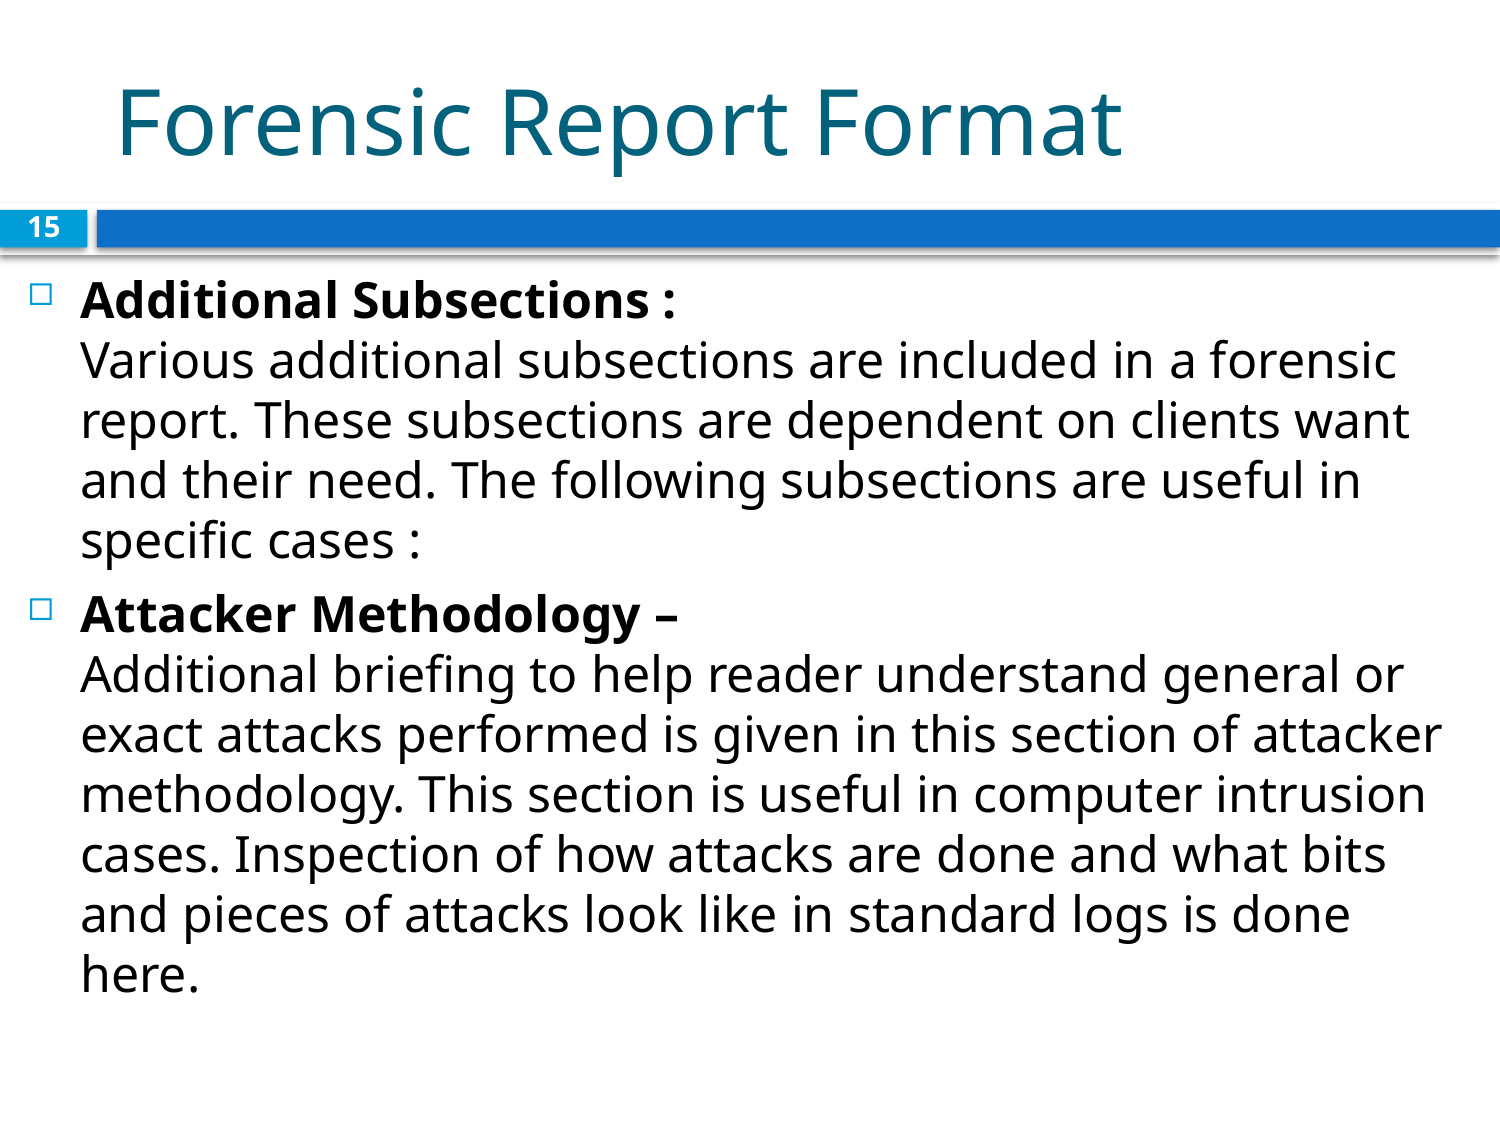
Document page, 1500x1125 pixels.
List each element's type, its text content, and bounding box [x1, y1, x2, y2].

list Additional Subsections : Various additional subsections are included in a forensic report. These subsections are dependent on clients want and their need. The following subsections are useful in specific cases : Attacker Methodology – Additional briefing to help reader understand general or exact attacks performed is given in this section of attacker methodology. This section is useful in computer intrusion cases. Inspection of how attacks are done and what bits and pieces of attacks look like in standard logs is done here. [12, 260, 1500, 1113]
slide_number 15 [0, 208, 88, 249]
title Forensic Report Format [99, 37, 1438, 201]
